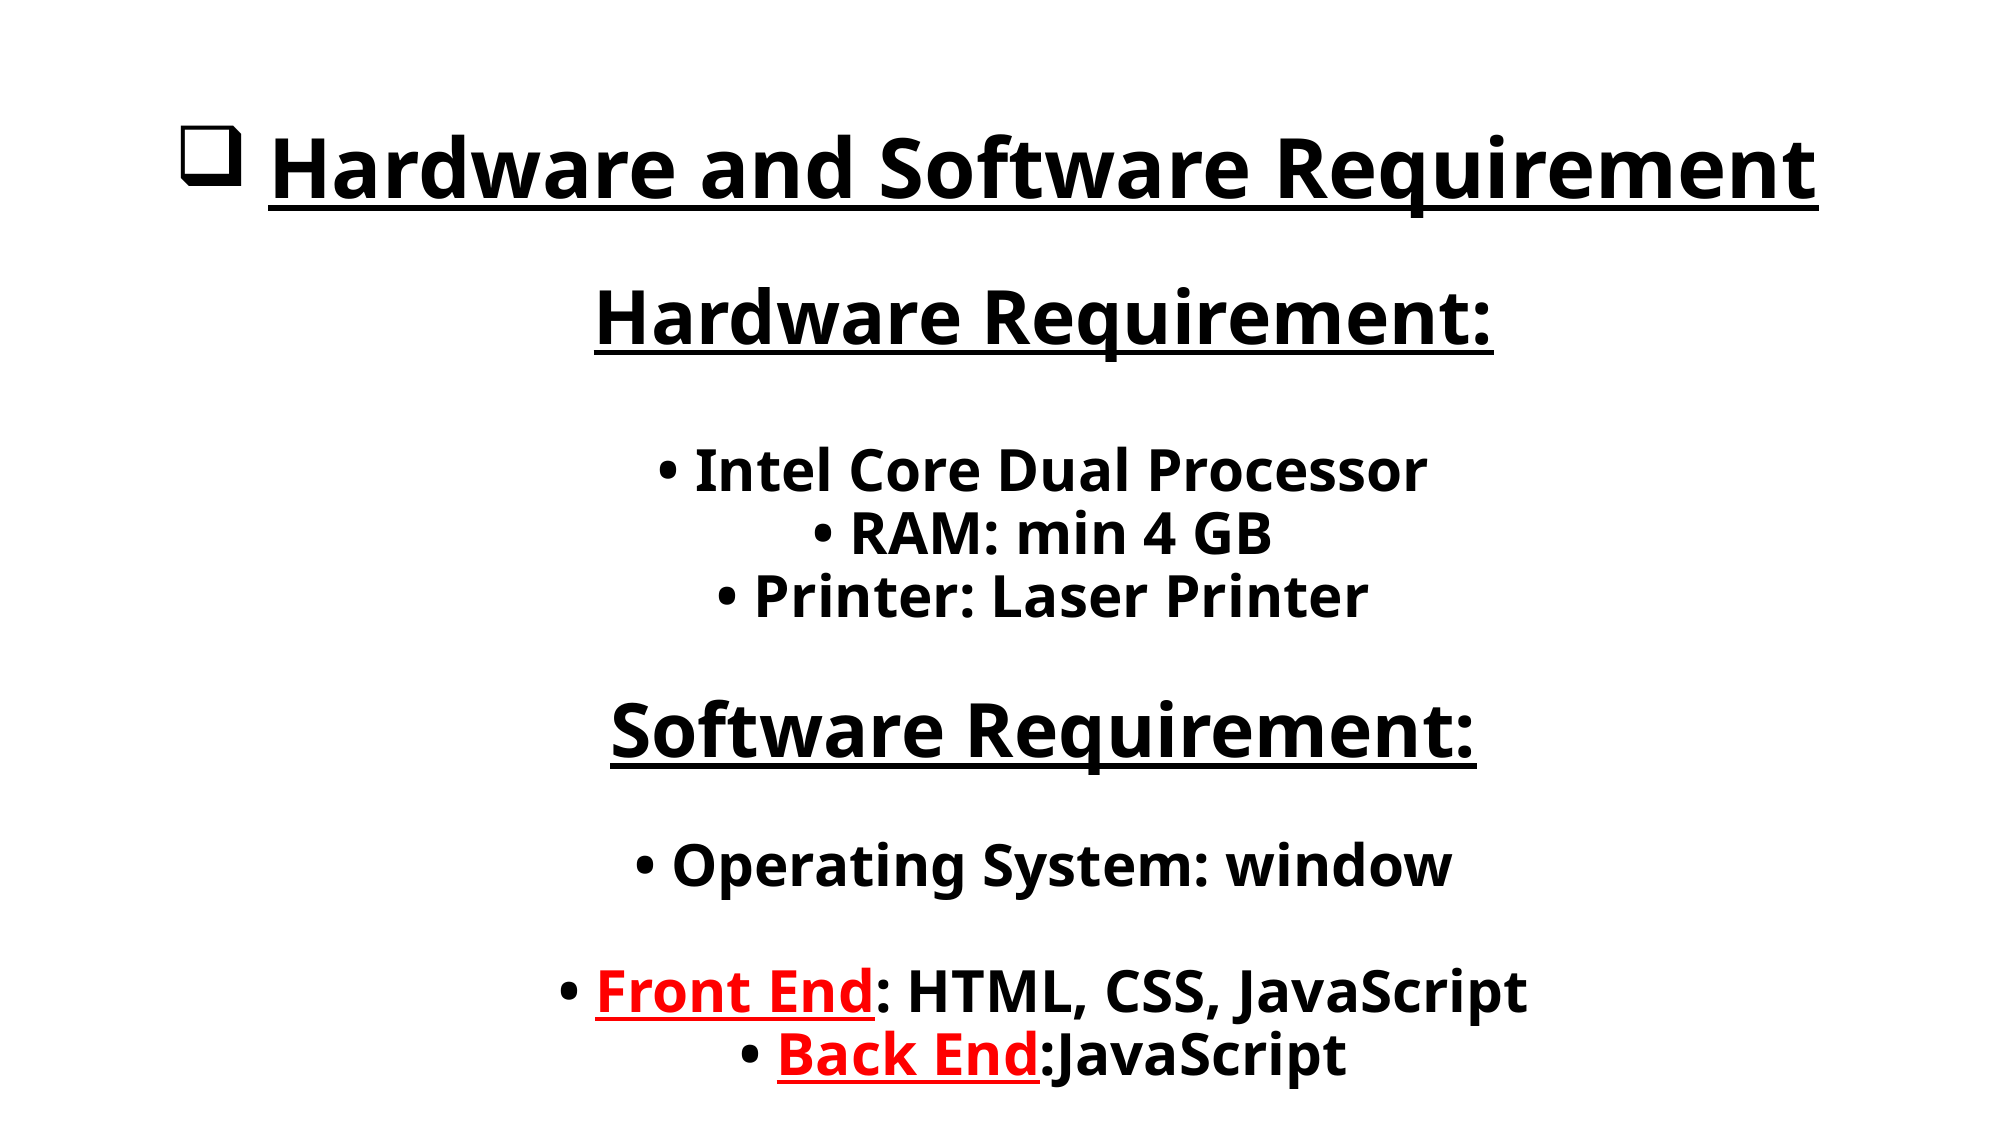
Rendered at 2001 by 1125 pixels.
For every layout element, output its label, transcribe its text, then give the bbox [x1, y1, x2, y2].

title Hardware and Software Requirement Hardware Requirement: • Intel Core Dual Processor • RAM: min 4 GB • Printer: Laser Printer Software Requirement: • Operating System: window • Front End: HTML, CSS, JavaScript • Back End:JavaScript [15, 0, 1978, 1096]
